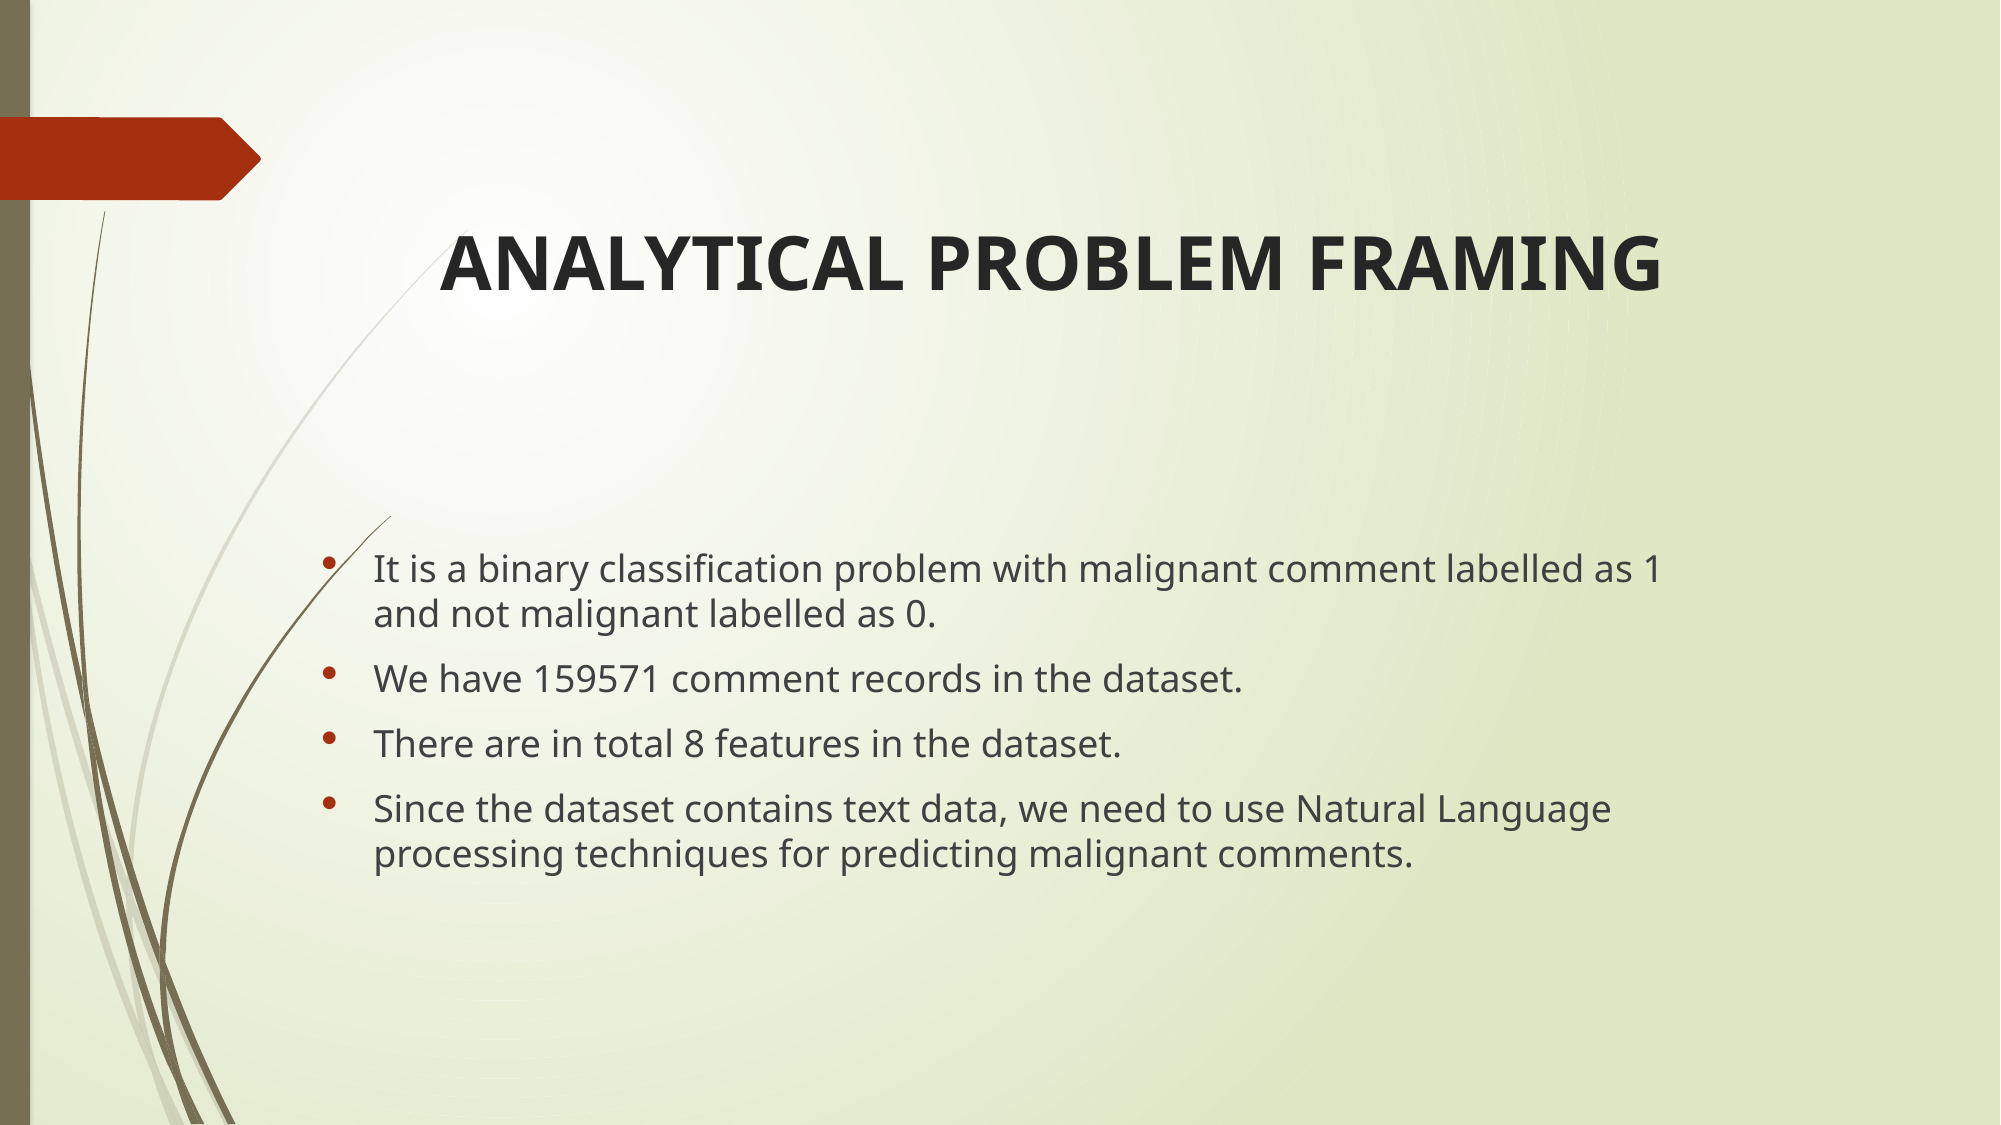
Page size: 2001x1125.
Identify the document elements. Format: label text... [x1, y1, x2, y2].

list It is a binary classification problem with malignant comment labelled as 1 and not malignant labelled as 0. We have 159571 comment records in the dataset. There are in total 8 features in the dataset. Since the dataset contains text data, we need to use Natural Language processing techniques for predicting malignant comments. [308, 294, 1719, 1125]
title ANALYTICAL PROBLEM FRAMING [425, 102, 1888, 313]
